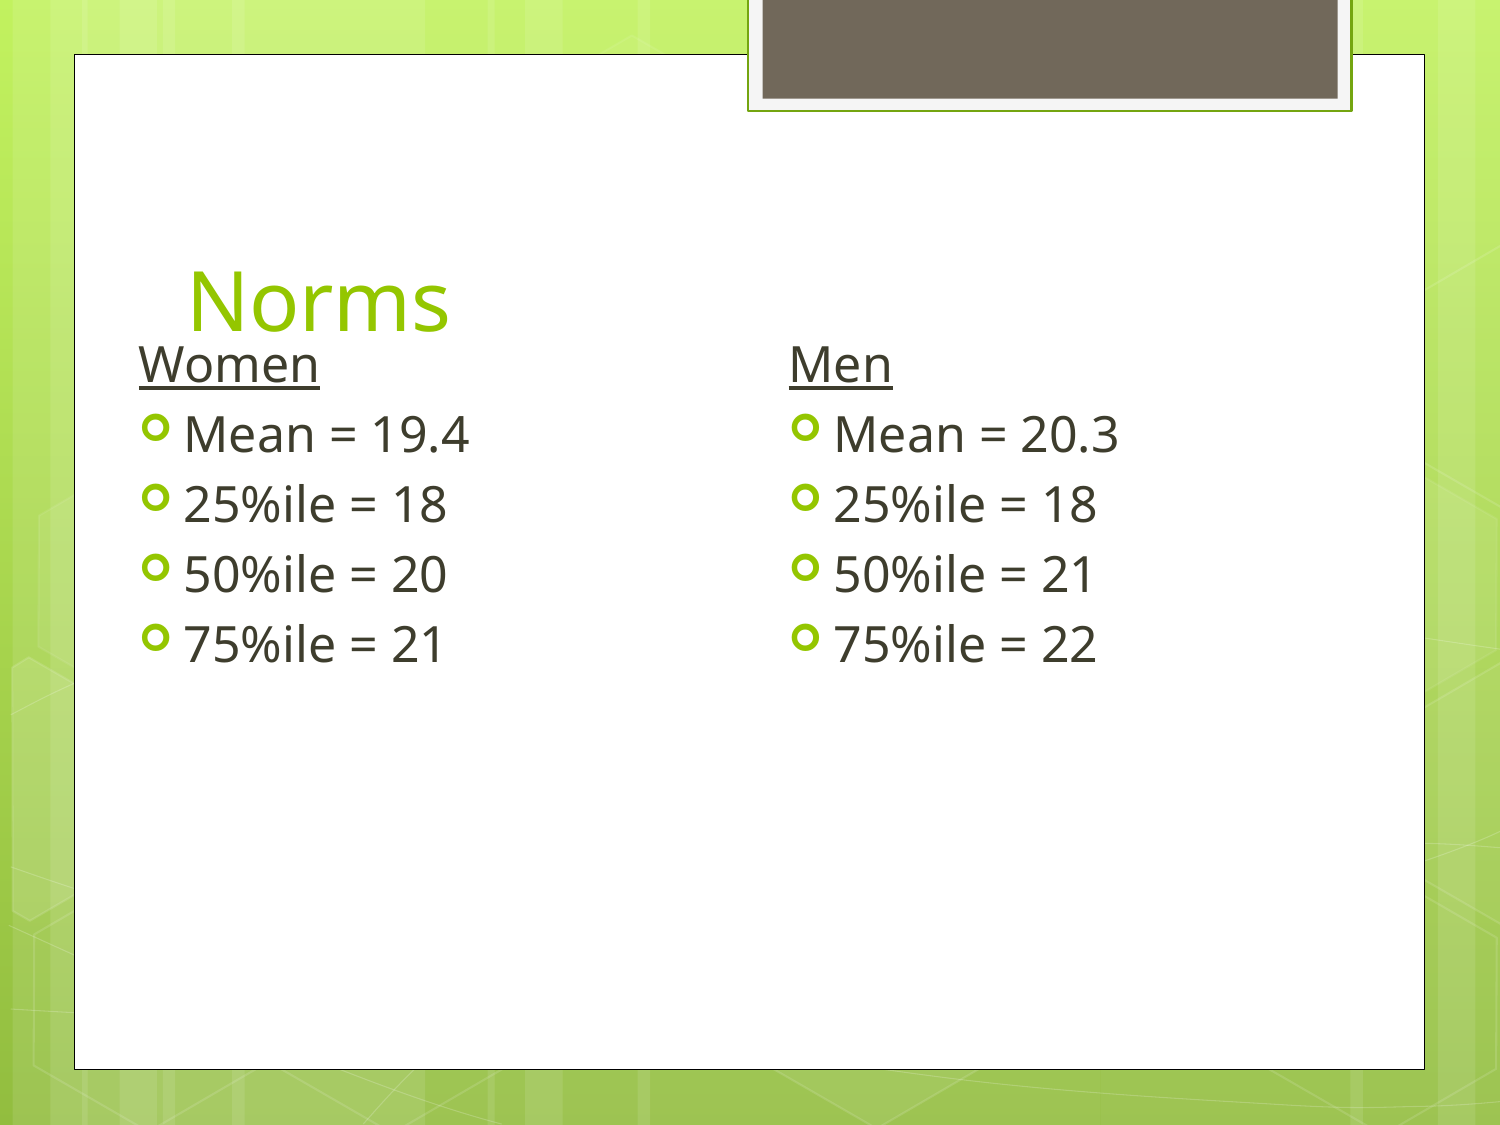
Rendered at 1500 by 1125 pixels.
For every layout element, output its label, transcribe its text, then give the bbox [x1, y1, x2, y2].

list Women Mean = 19.4 25%ile = 18 50%ile = 20 75%ile = 21 [112, 324, 738, 1000]
title Norms [171, 168, 1324, 357]
text_box [826, 417, 857, 493]
list Men Mean = 20.3 25%ile = 18 50%ile = 21 75%ile = 22 [762, 324, 1388, 1000]
